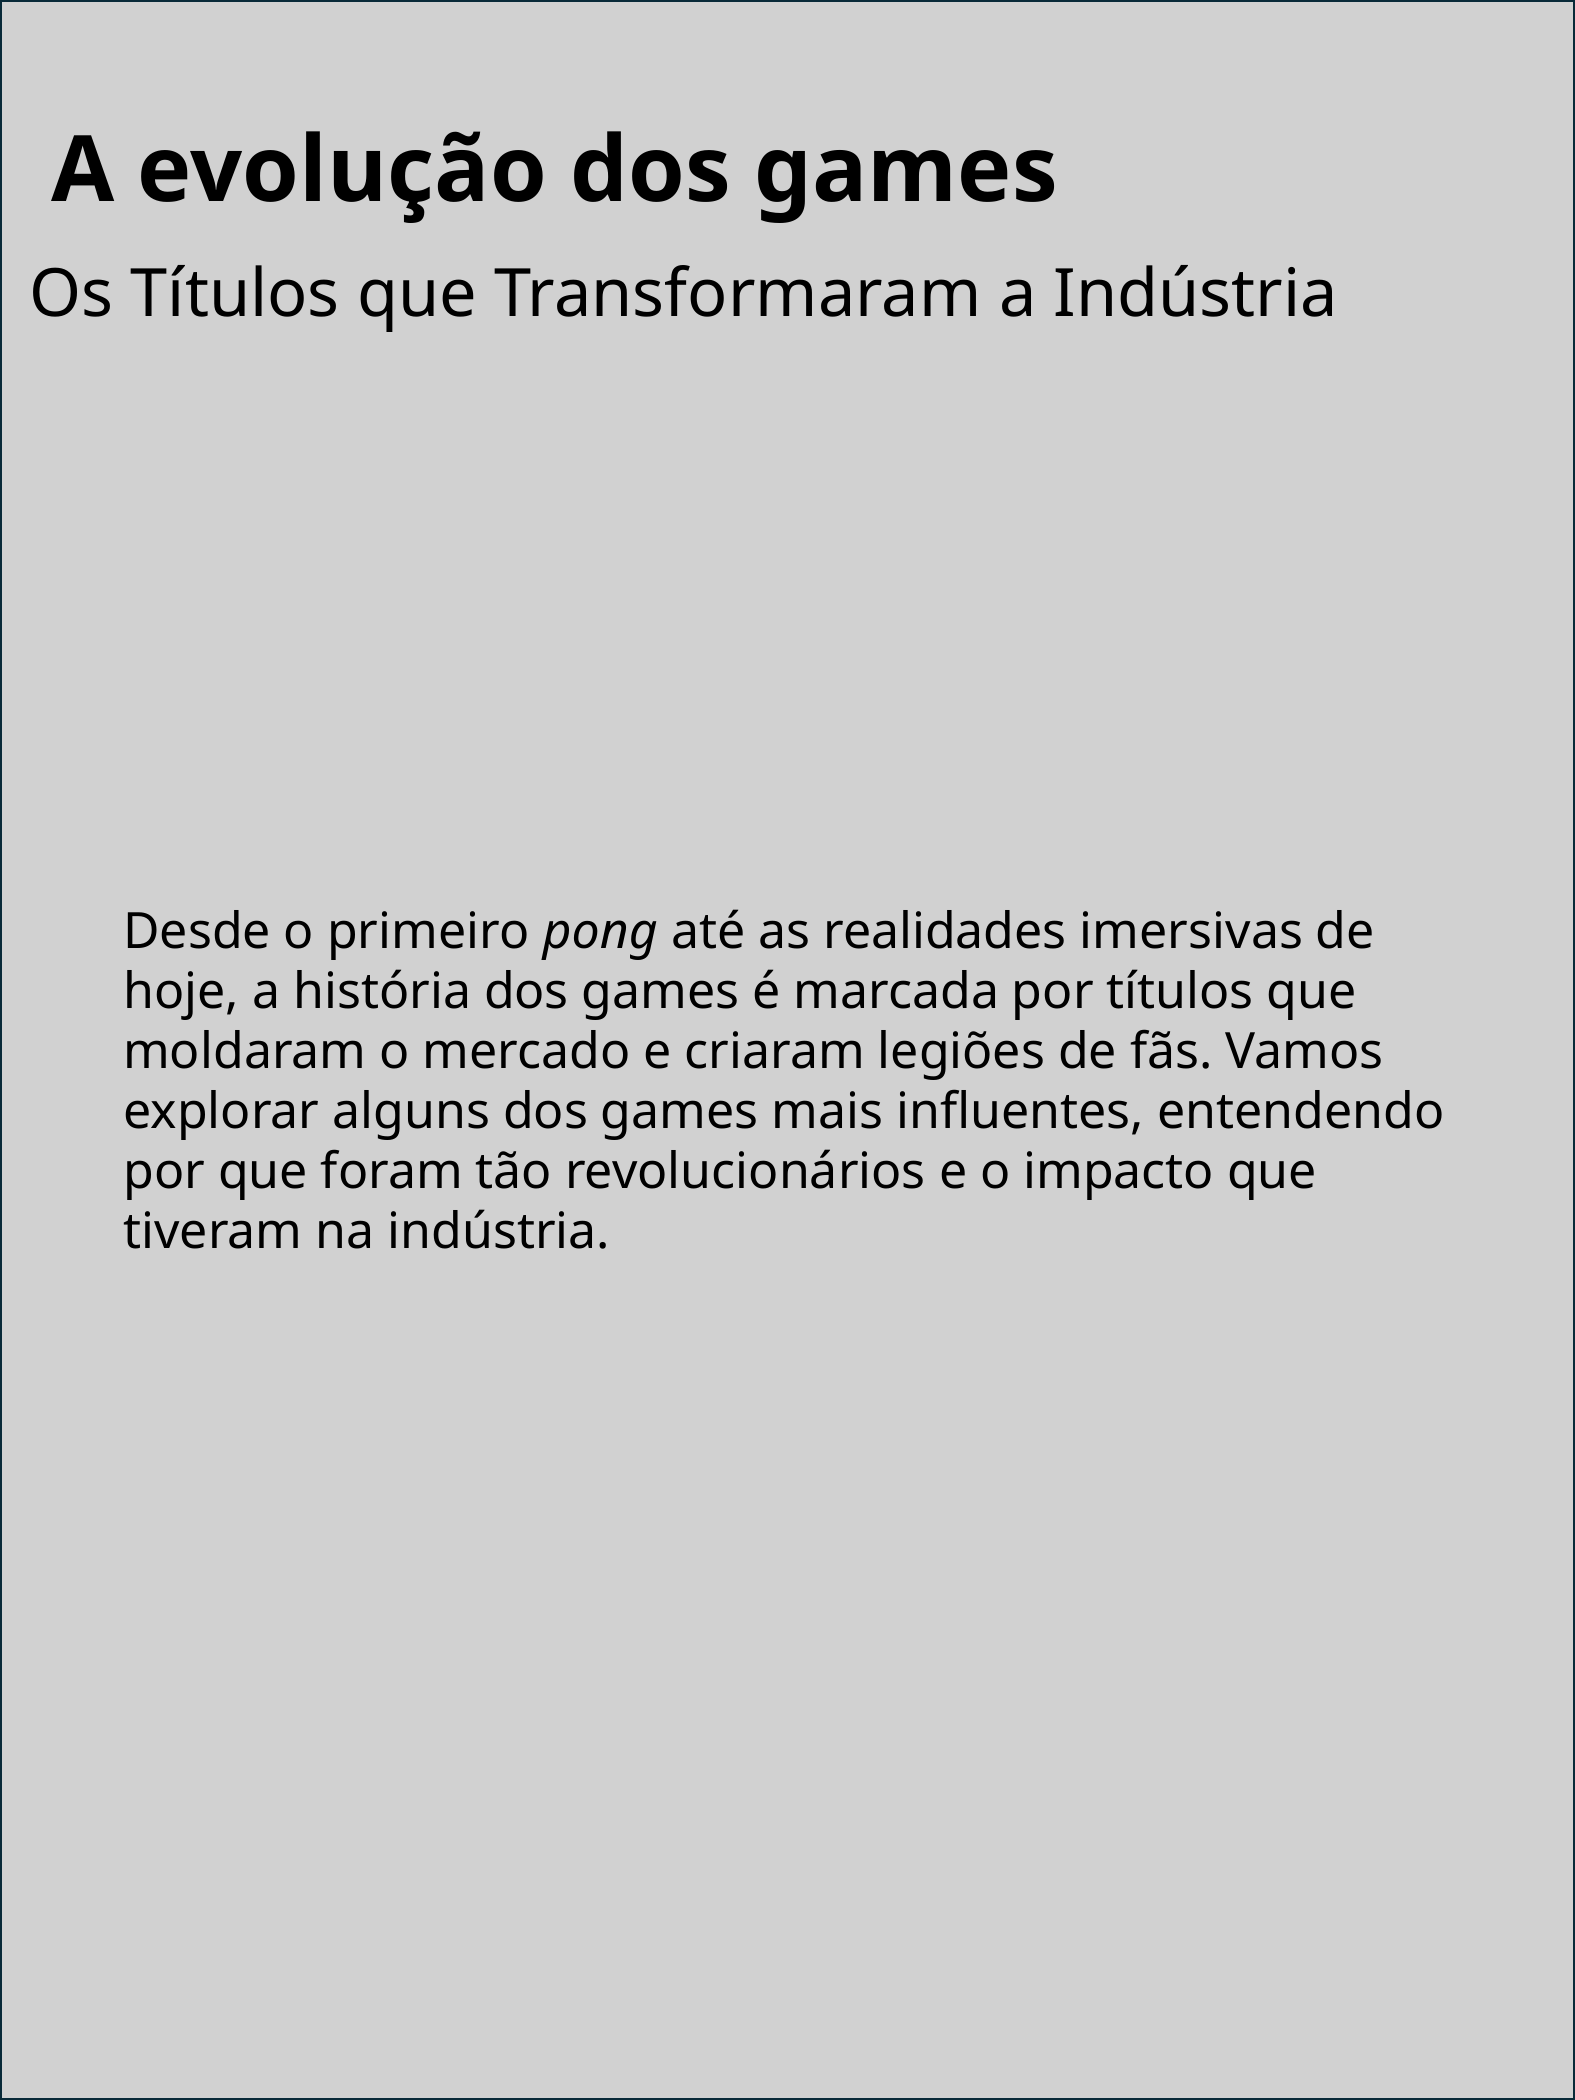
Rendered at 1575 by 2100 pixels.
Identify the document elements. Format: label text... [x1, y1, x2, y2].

text_box A evolução dos games [36, 102, 1074, 228]
text_box [0, 0, 1575, 2100]
text_box Os Títulos que Transformaram a Indústria [14, 242, 1355, 338]
text_box Desde o primeiro pong até as realidades imersivas de hoje, a história dos games é marcada por títulos que moldaram o mercado e criaram legiões de fãs. Vamos explorar alguns dos games mais influentes, entendendo por que foram tão revolucionários e o impacto que tiveram na indústria. [108, 890, 1467, 1266]
